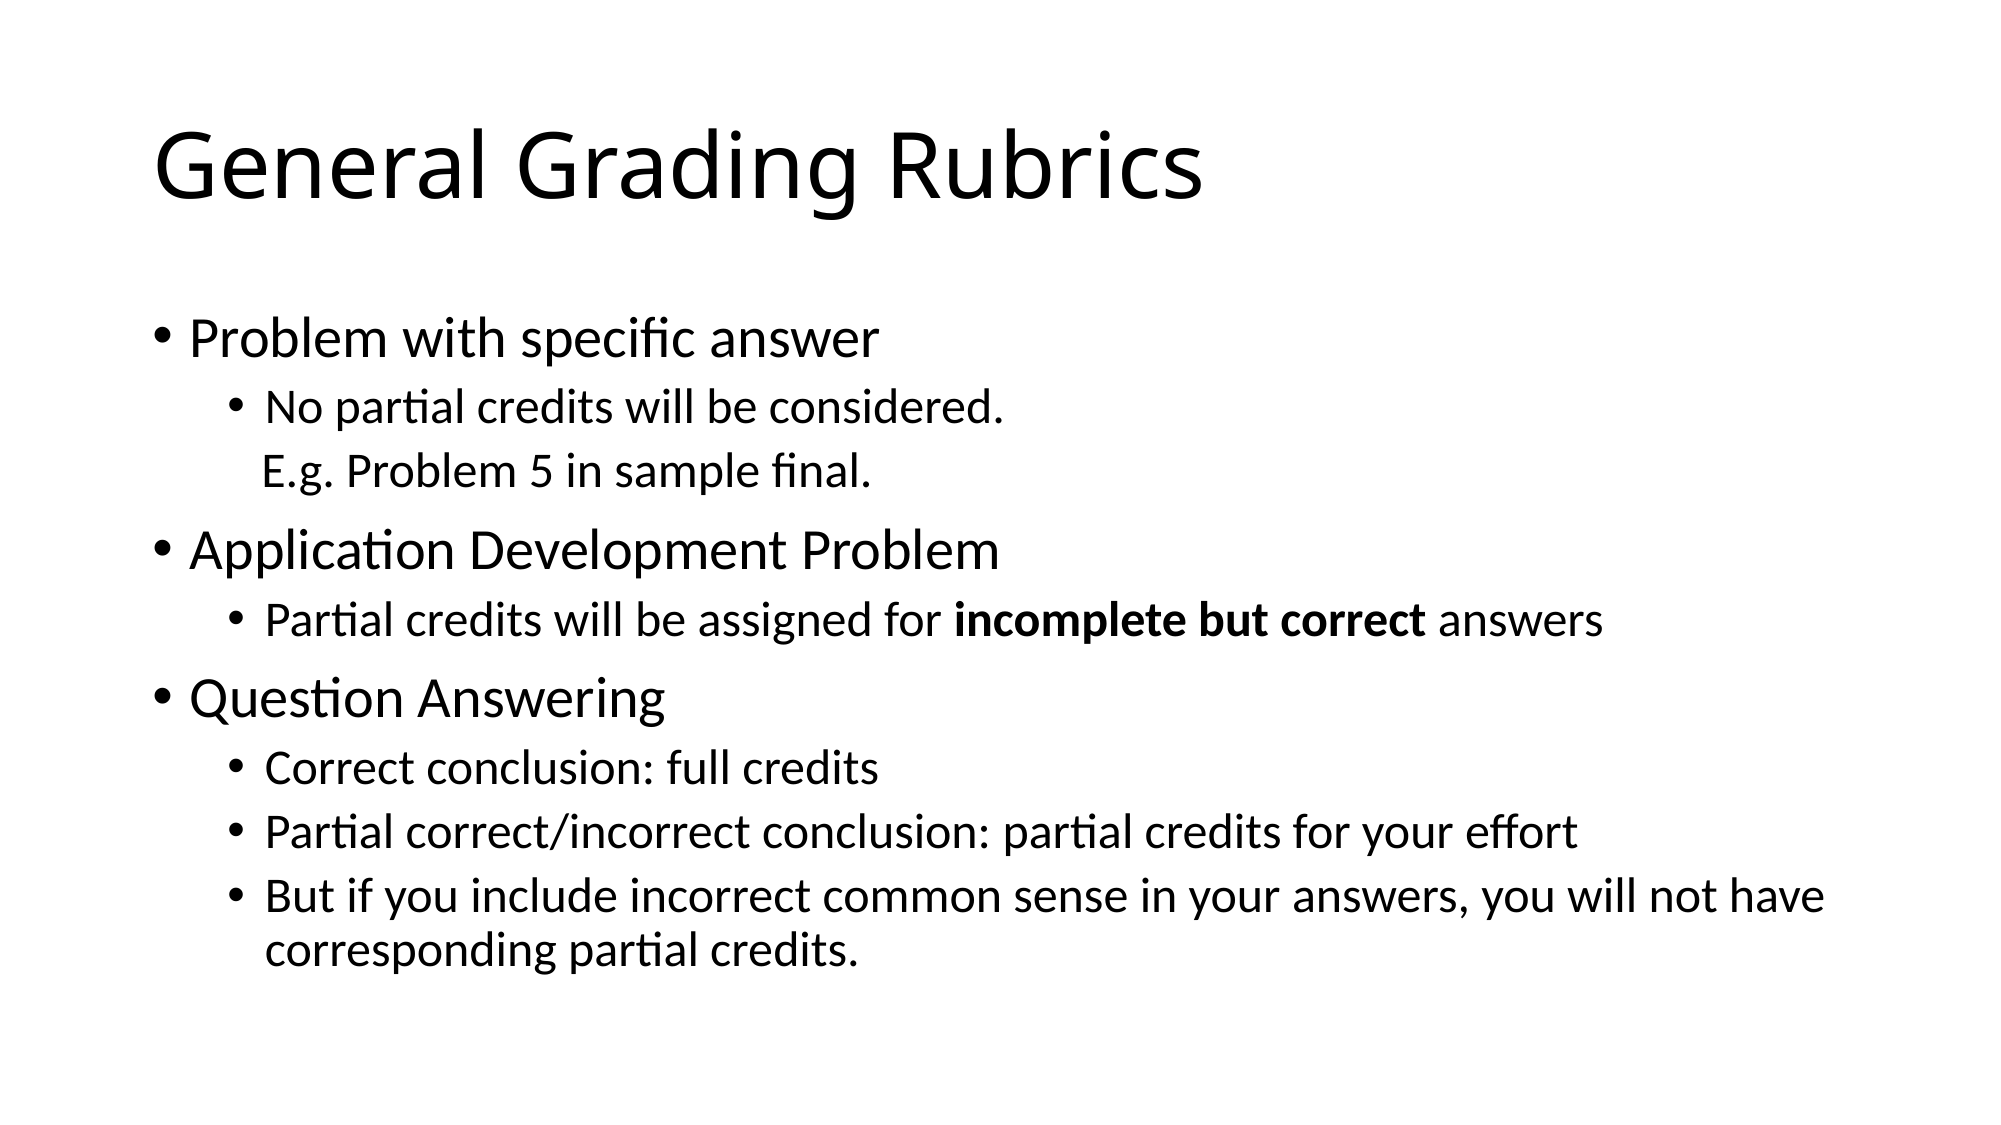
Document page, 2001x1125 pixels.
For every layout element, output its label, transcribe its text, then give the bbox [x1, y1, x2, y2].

title General Grading Rubrics [137, 59, 1863, 278]
list Problem with specific answer No partial credits will be considered. E.g. Problem 5 in sample final. Application Development Problem Partial credits will be assigned for incomplete but correct answers Question Answering Correct conclusion: full credits Partial correct/incorrect conclusion: partial credits for your effort But if you include incorrect common sense in your answers, you will not have corresponding partial credits. [137, 299, 1863, 1014]
